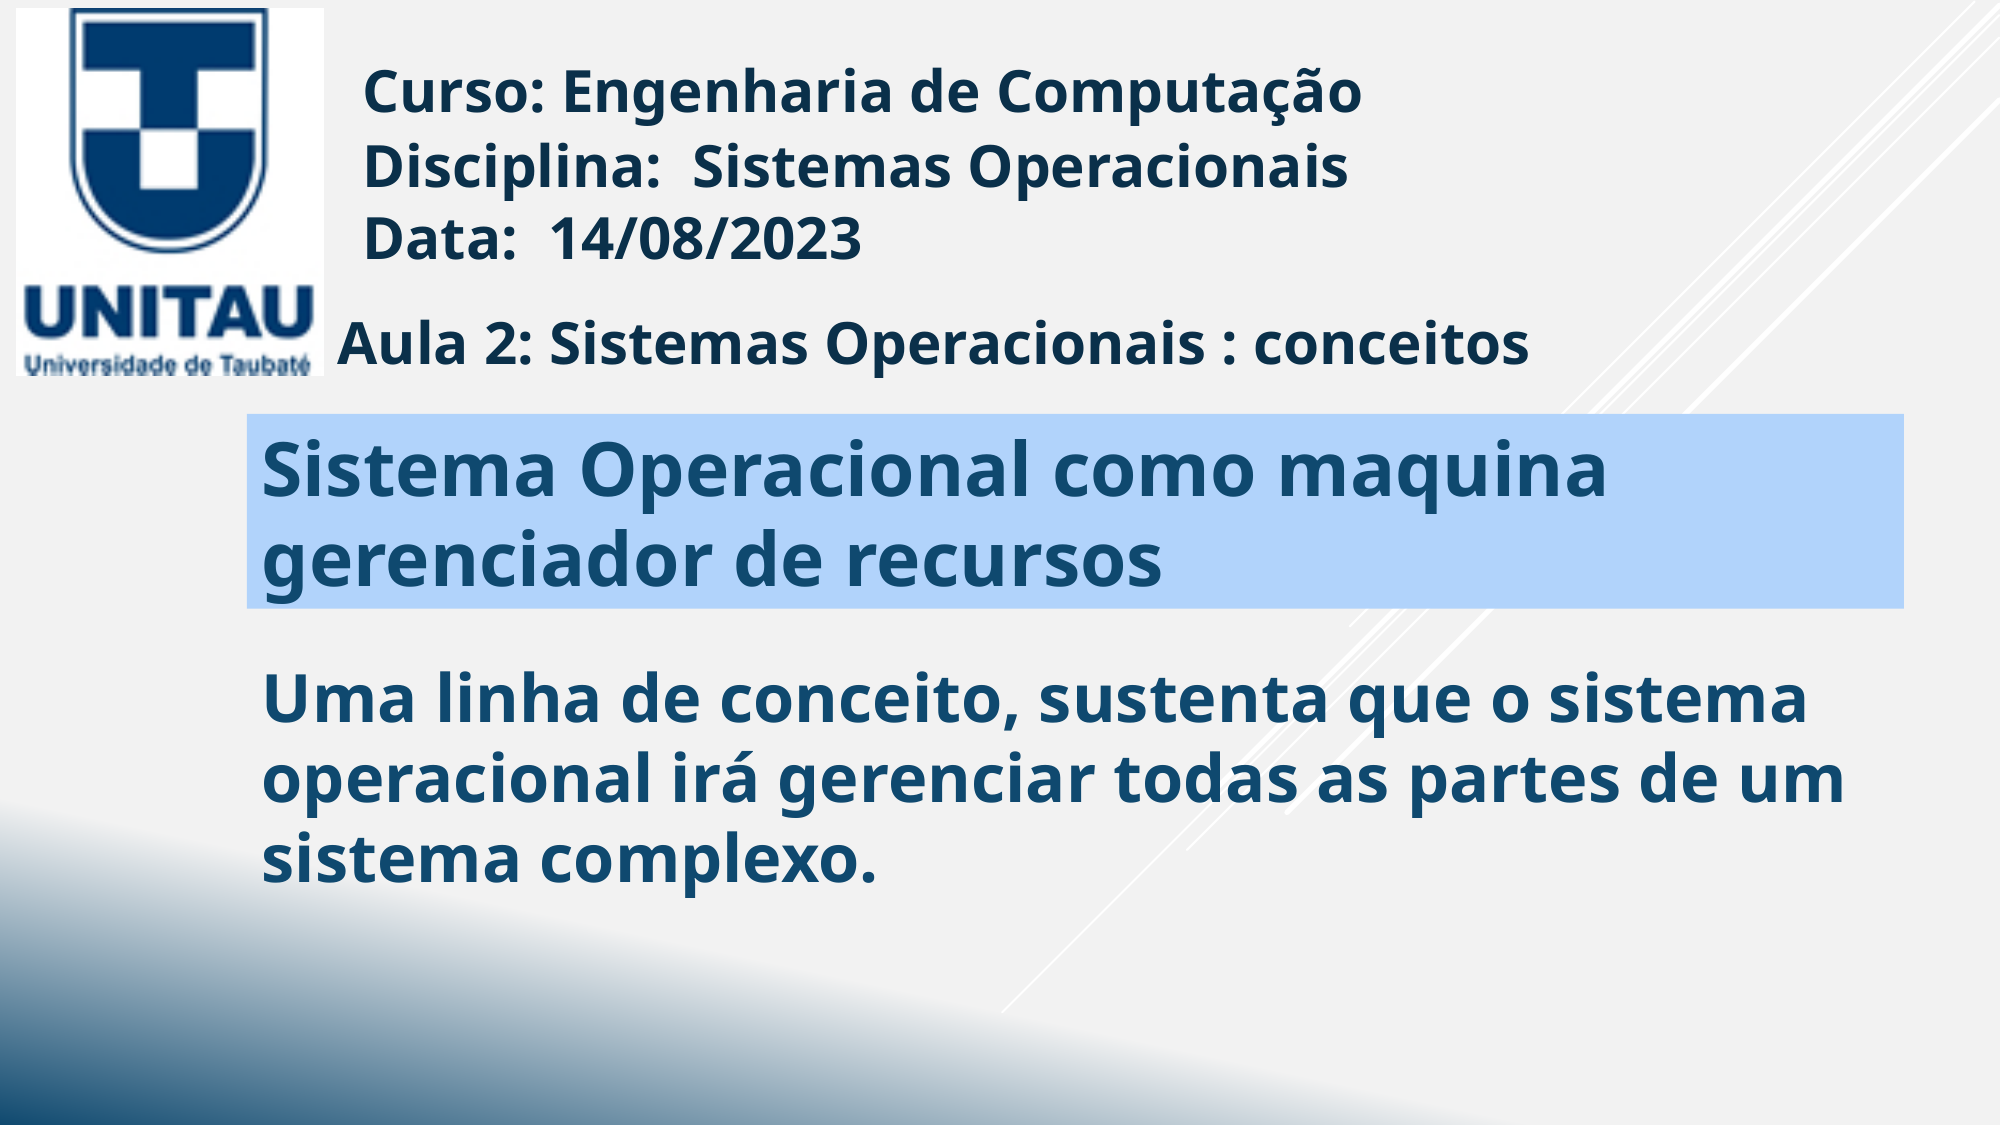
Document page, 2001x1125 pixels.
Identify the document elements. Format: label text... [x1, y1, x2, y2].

text_box Disciplina: Sistemas Operacionais [348, 132, 1652, 193]
picture [15, 7, 324, 377]
text_box Curso: Engenharia de Computação [348, 46, 1652, 132]
text_box Sistema Operacional como maquina gerenciador de recursos [246, 413, 1904, 609]
text_box Aula 2: Sistemas Operacionais : conceitos [323, 298, 1935, 429]
text_box Data: 14/08/2023 [348, 193, 1652, 279]
text_box Uma linha de conceito, sustenta que o sistema operacional irá gerenciar todas as partes de um sistema complexo. [246, 648, 1874, 904]
